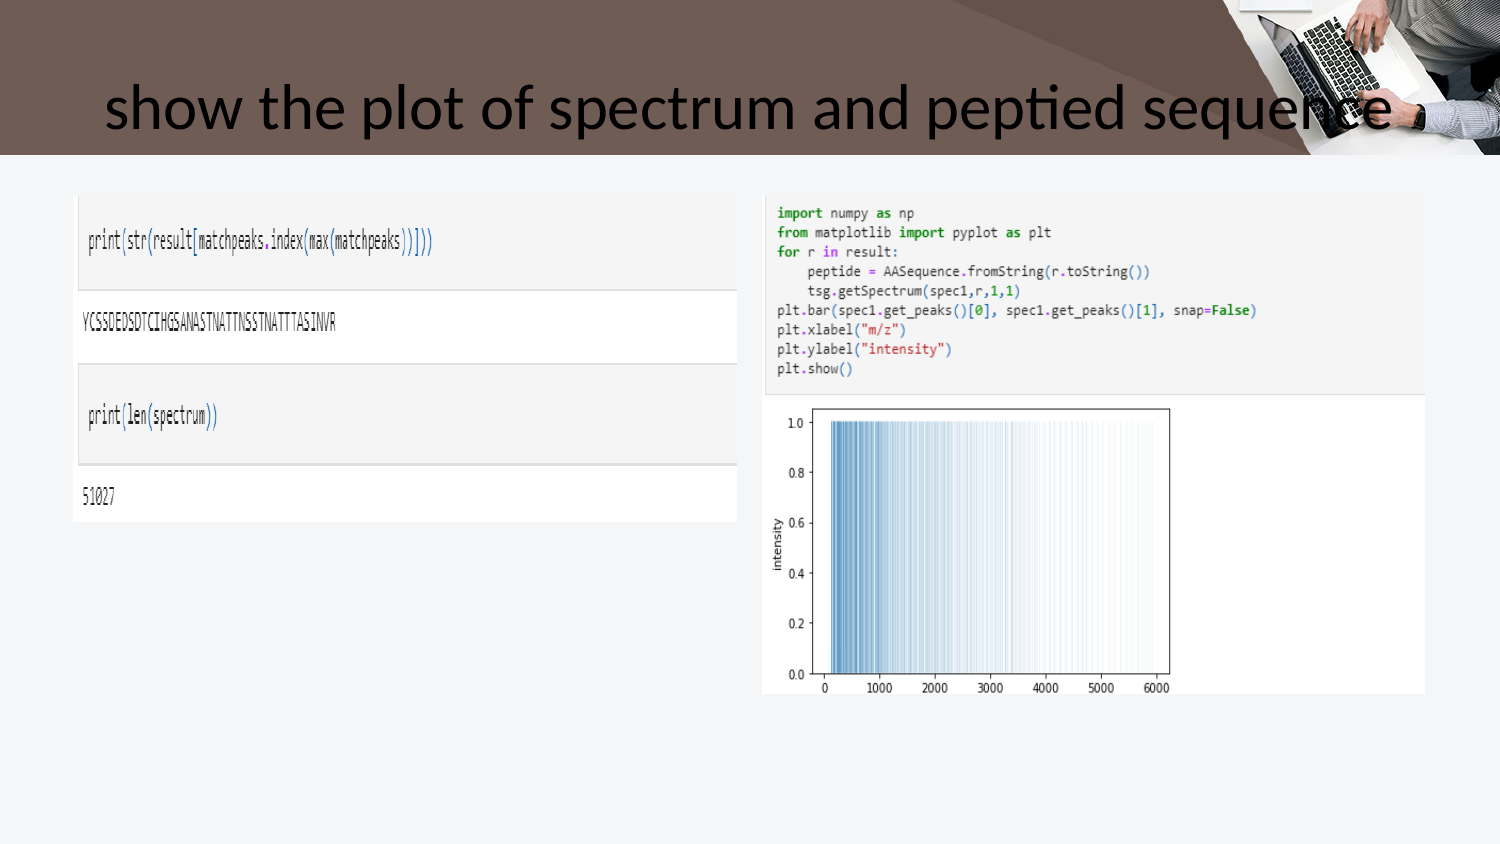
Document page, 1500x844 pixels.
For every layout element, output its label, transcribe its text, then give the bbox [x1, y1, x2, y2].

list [73, 196, 737, 522]
title show the plot of spectrum and peptied sequence [75, 33, 1425, 175]
picture [0, 0, 1500, 844]
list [762, 196, 1426, 694]
